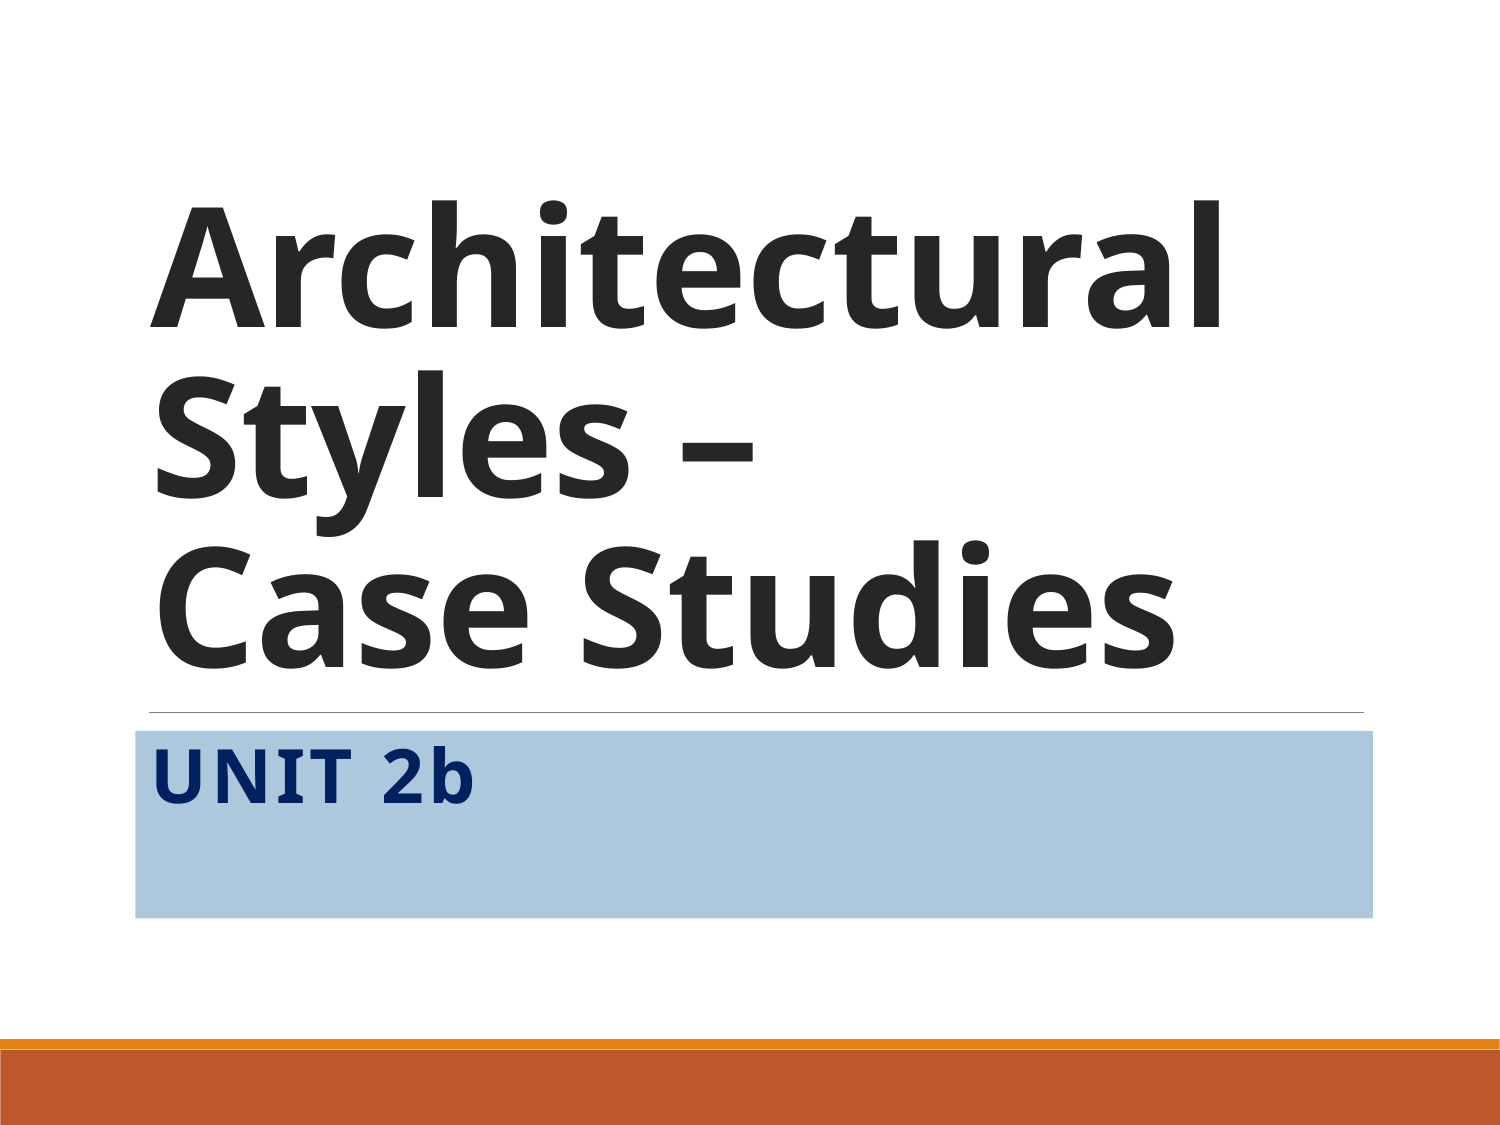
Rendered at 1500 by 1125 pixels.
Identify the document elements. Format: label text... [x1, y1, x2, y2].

subtitle UNIT 2b [135, 730, 1373, 919]
title Architectural Styles – Case Studies [135, 124, 1373, 710]
